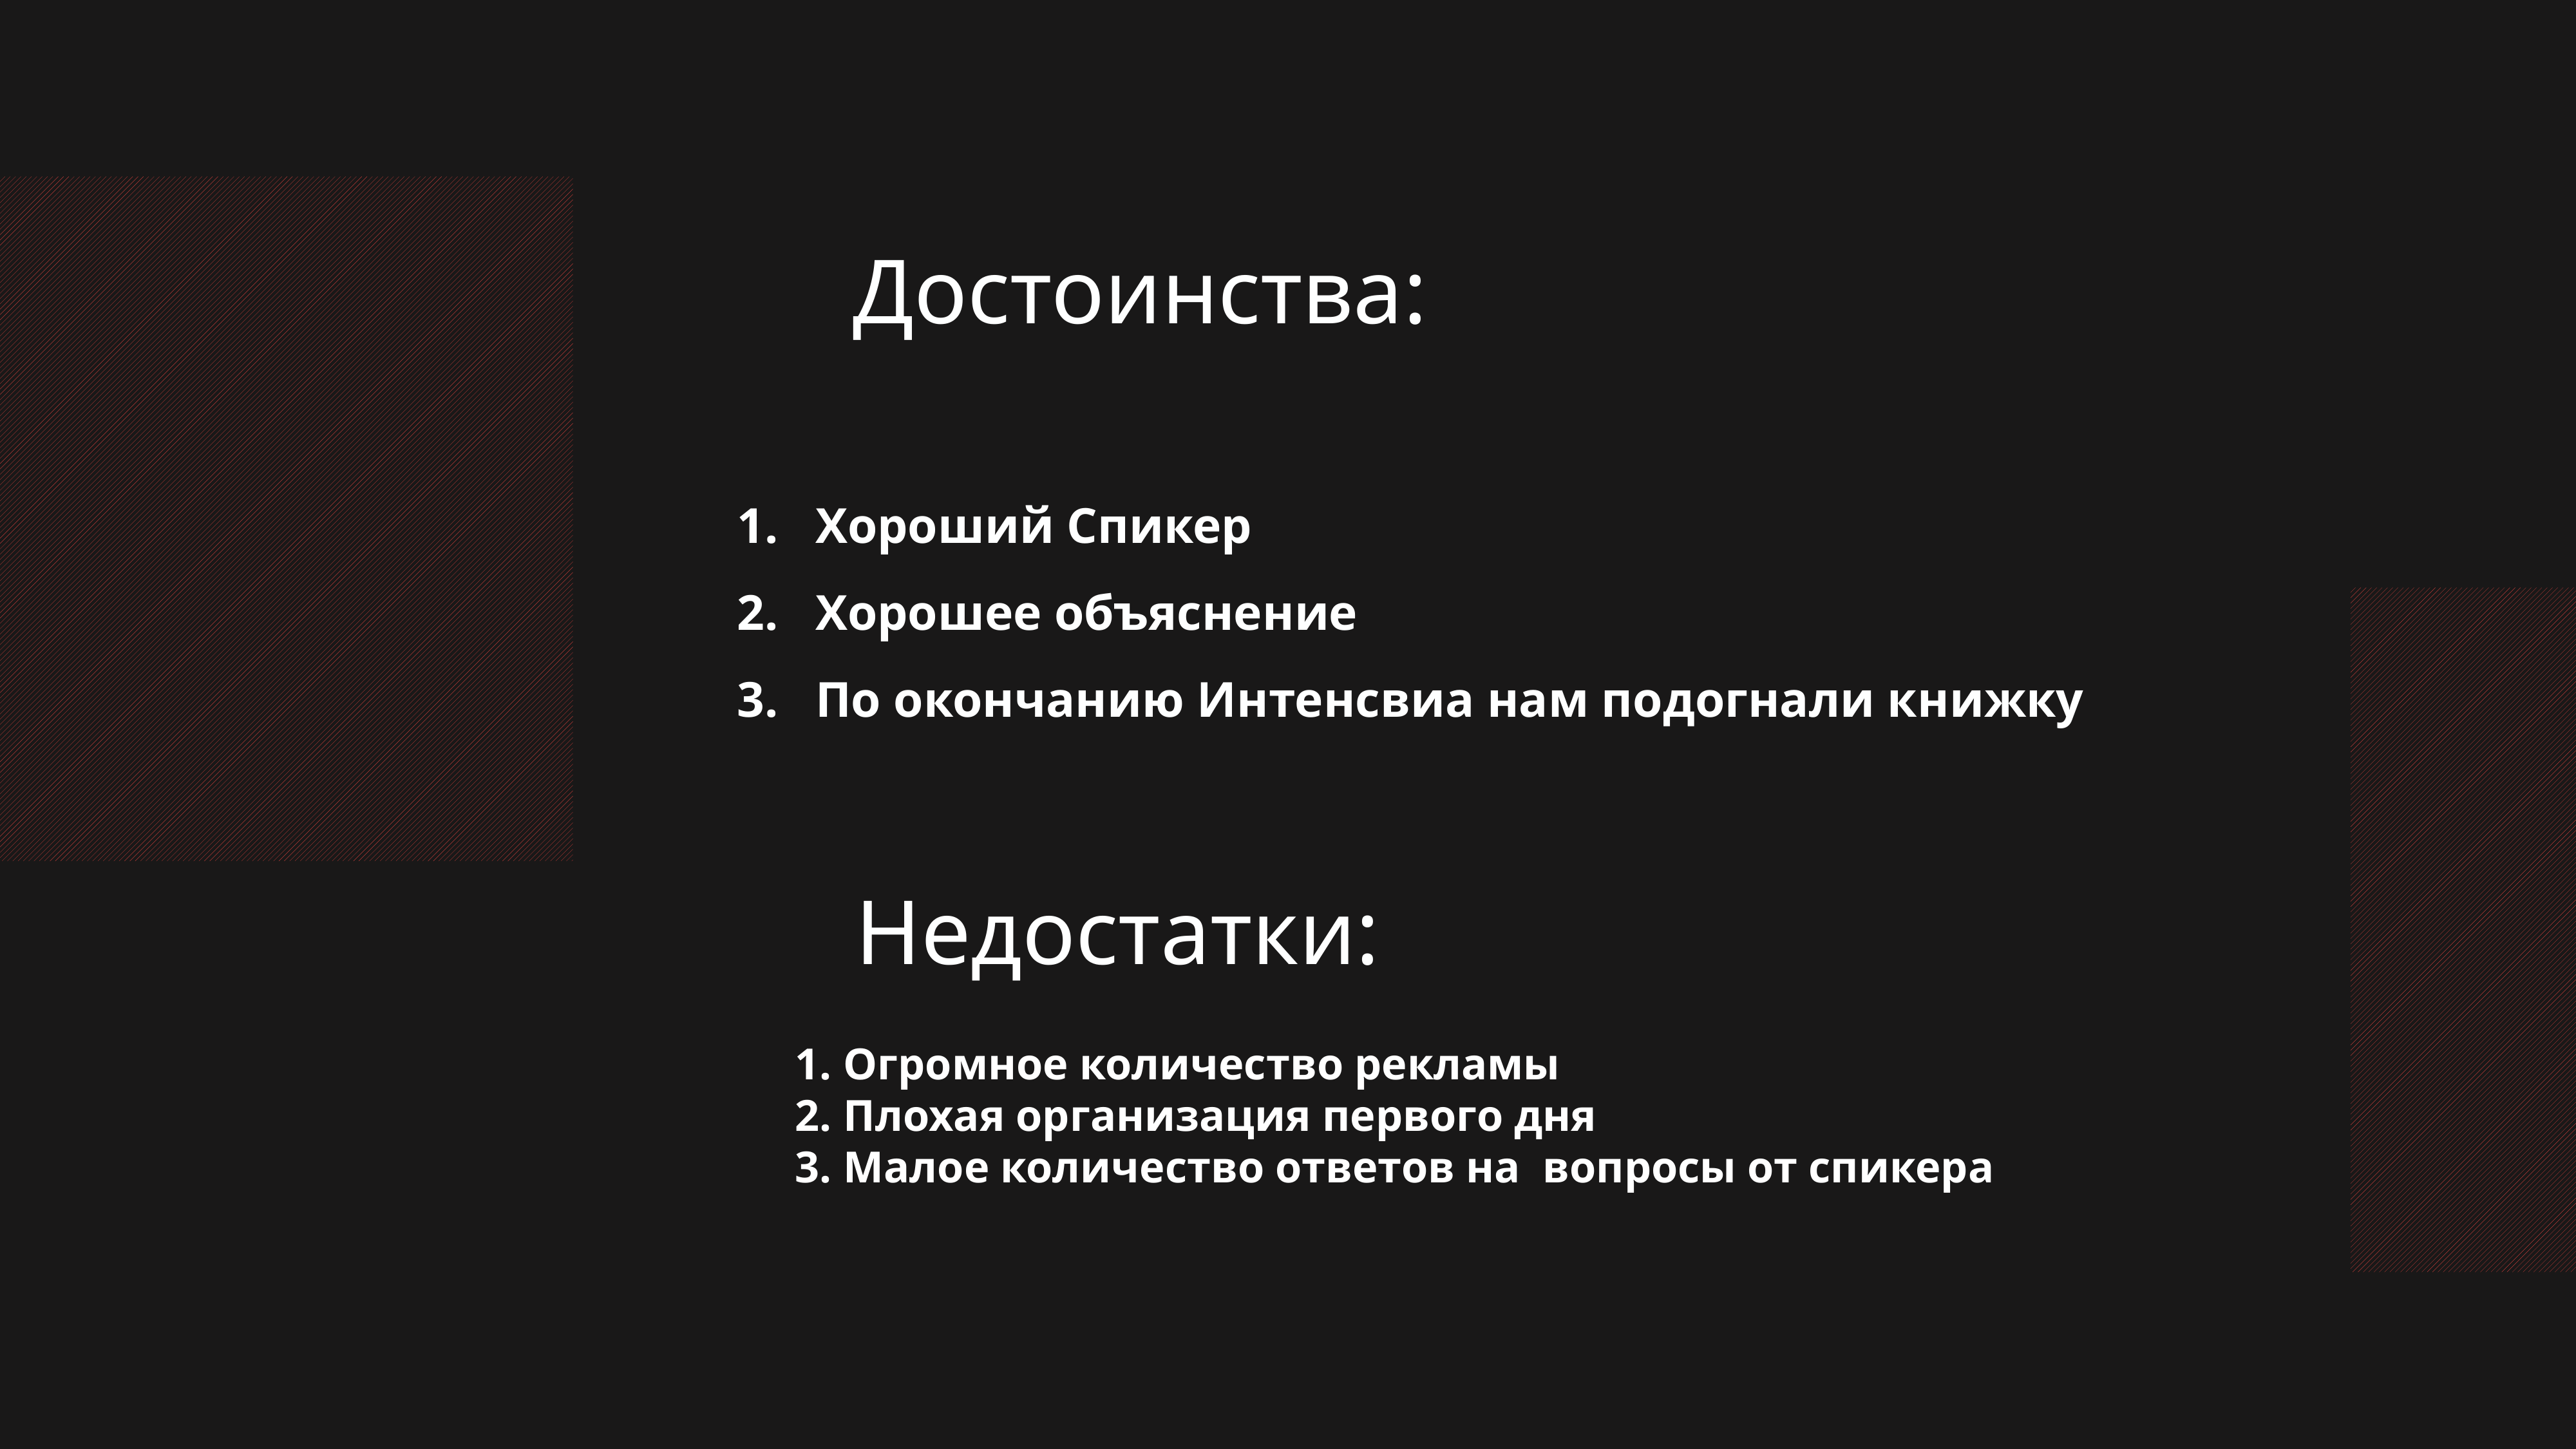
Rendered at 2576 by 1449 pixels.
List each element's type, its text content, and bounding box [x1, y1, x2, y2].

text_box [0, 176, 573, 862]
text_box Достоинства: [843, 230, 1437, 346]
text_box [2350, 587, 2576, 1273]
text_box Хороший Спикер Хорошее объяснение По окончанию Интенсвиа нам подогнали книжку [727, 461, 2095, 992]
text_box Огромное количество рекламы Плохая организация первого дня Малое количество ответов на вопросы от спикера [785, 1032, 2019, 1248]
